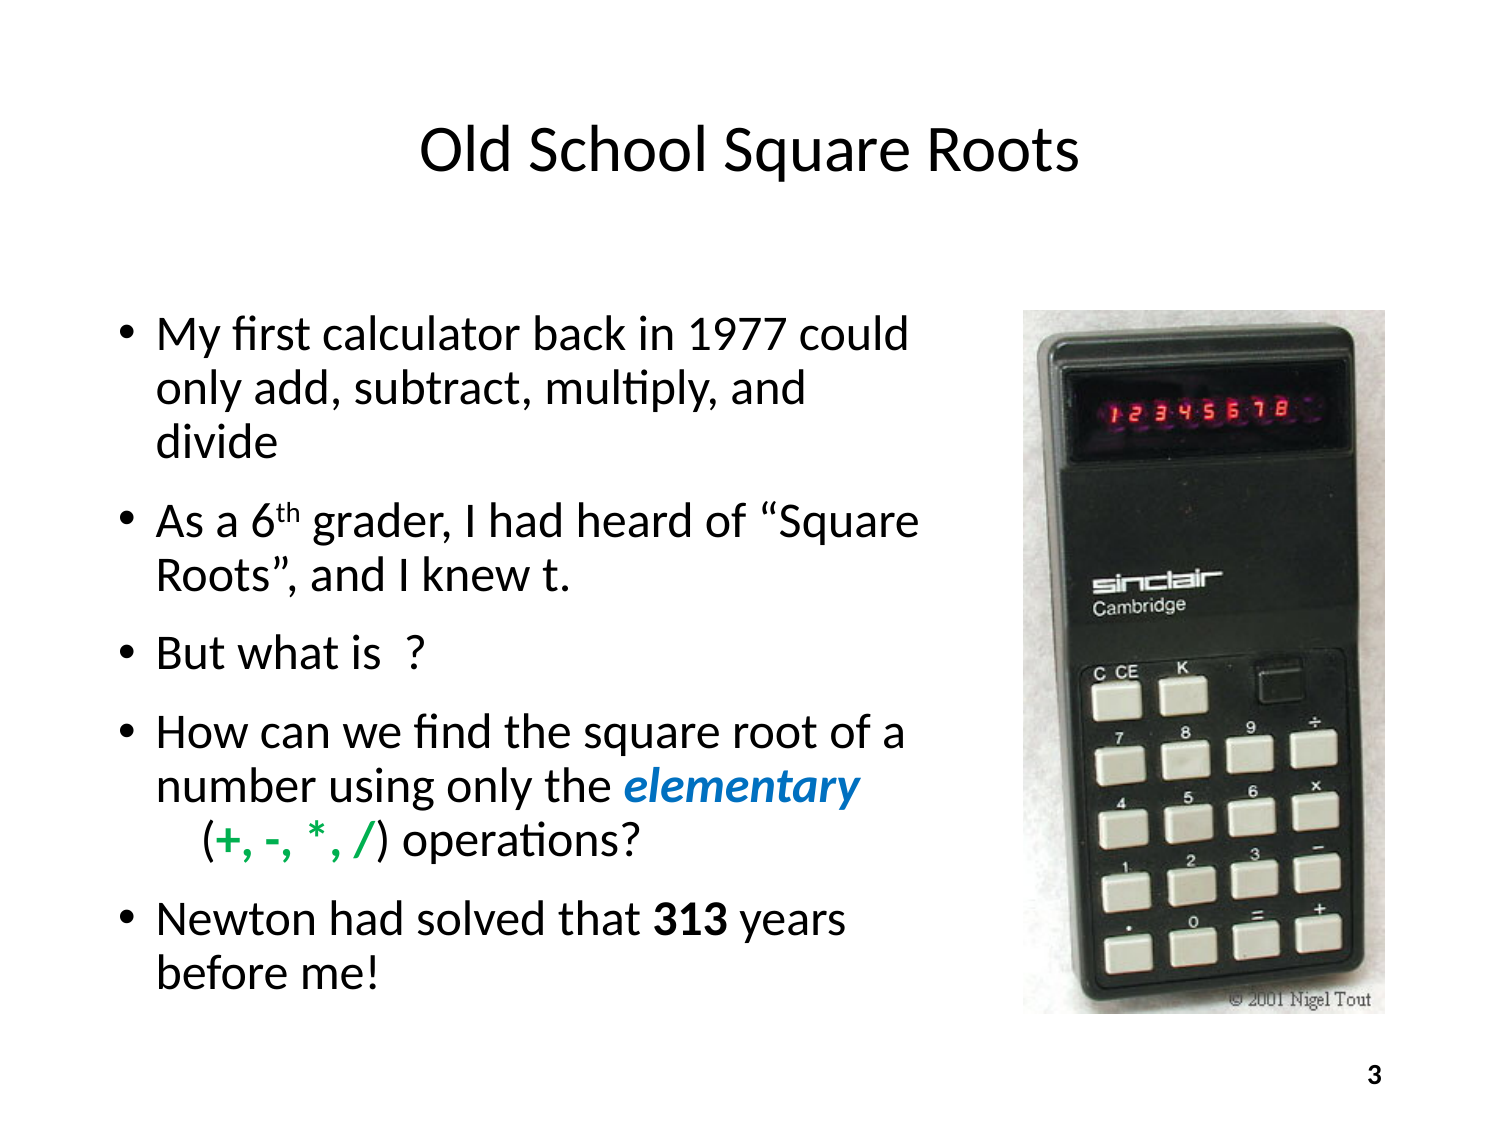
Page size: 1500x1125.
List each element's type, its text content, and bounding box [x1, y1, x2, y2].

slide_number 3 [1059, 1042, 1397, 1103]
title Old School Square Roots [103, 59, 1397, 241]
picture [1023, 310, 1385, 1014]
